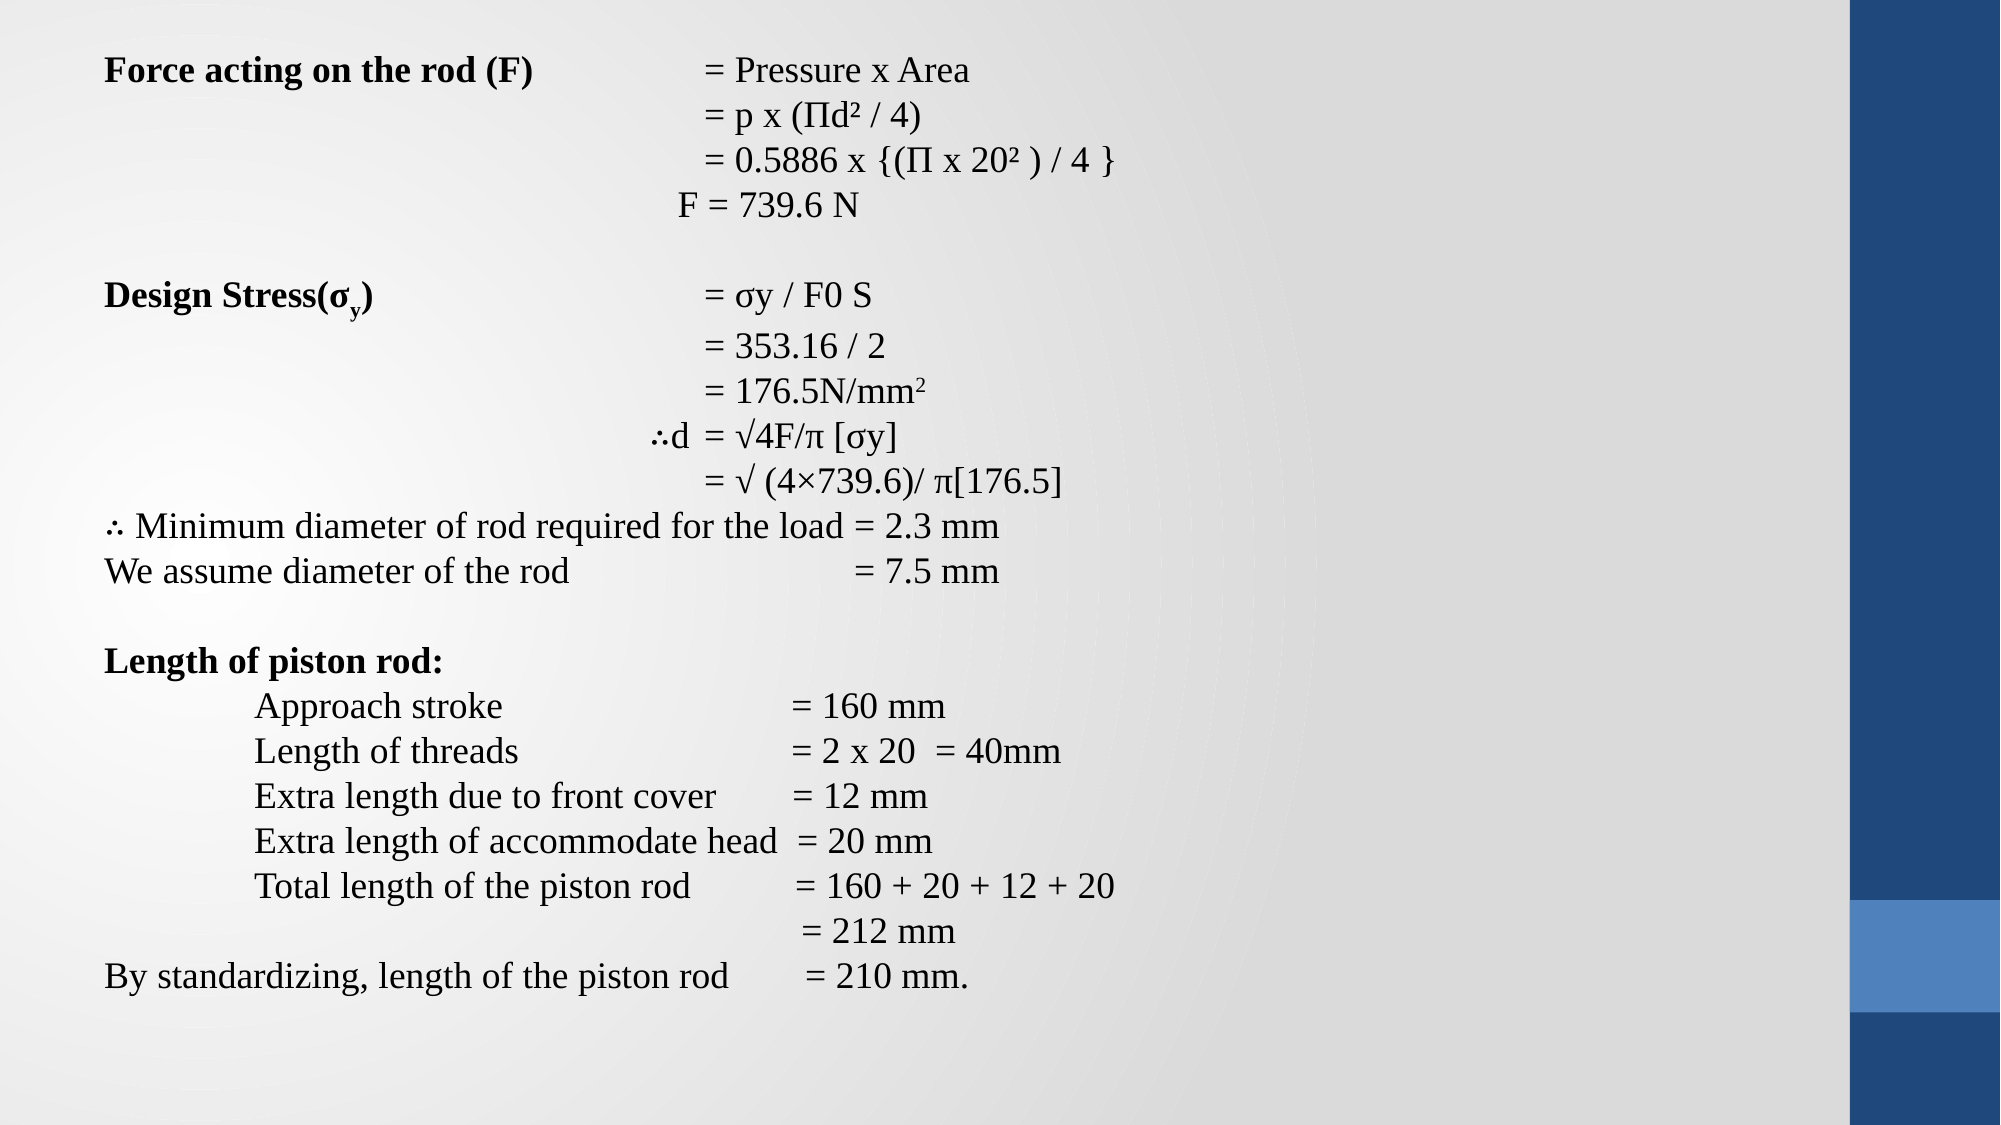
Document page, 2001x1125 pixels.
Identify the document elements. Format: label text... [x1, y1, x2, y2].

text_box Force acting on the rod (F) = Pressure x Area = p x (Πd² / 4) = 0.5886 x {(Π x 20² ) / 4 } F = 739.6 N Design Stress(σy) = σy / F0 S = 353.16 / 2 = 176.5N/mm2 ∴d = √4F/π [σy] = √ (4×739.6)/ π[176.5] ∴ Minimum diameter of rod required for the load = 2.3 mm We assume diameter of the rod = 7.5 mm Length of piston rod: Approach stroke = 160 mm Length of threads = 2 x 20 = 40mm Extra length due to front cover = 12 mm Extra length of accommodate head = 20 mm Total length of the piston rod = 160 + 20 + 12 + 20 = 212 mm By standardizing, length of the piston rod = 210 mm. [89, 37, 1597, 1049]
